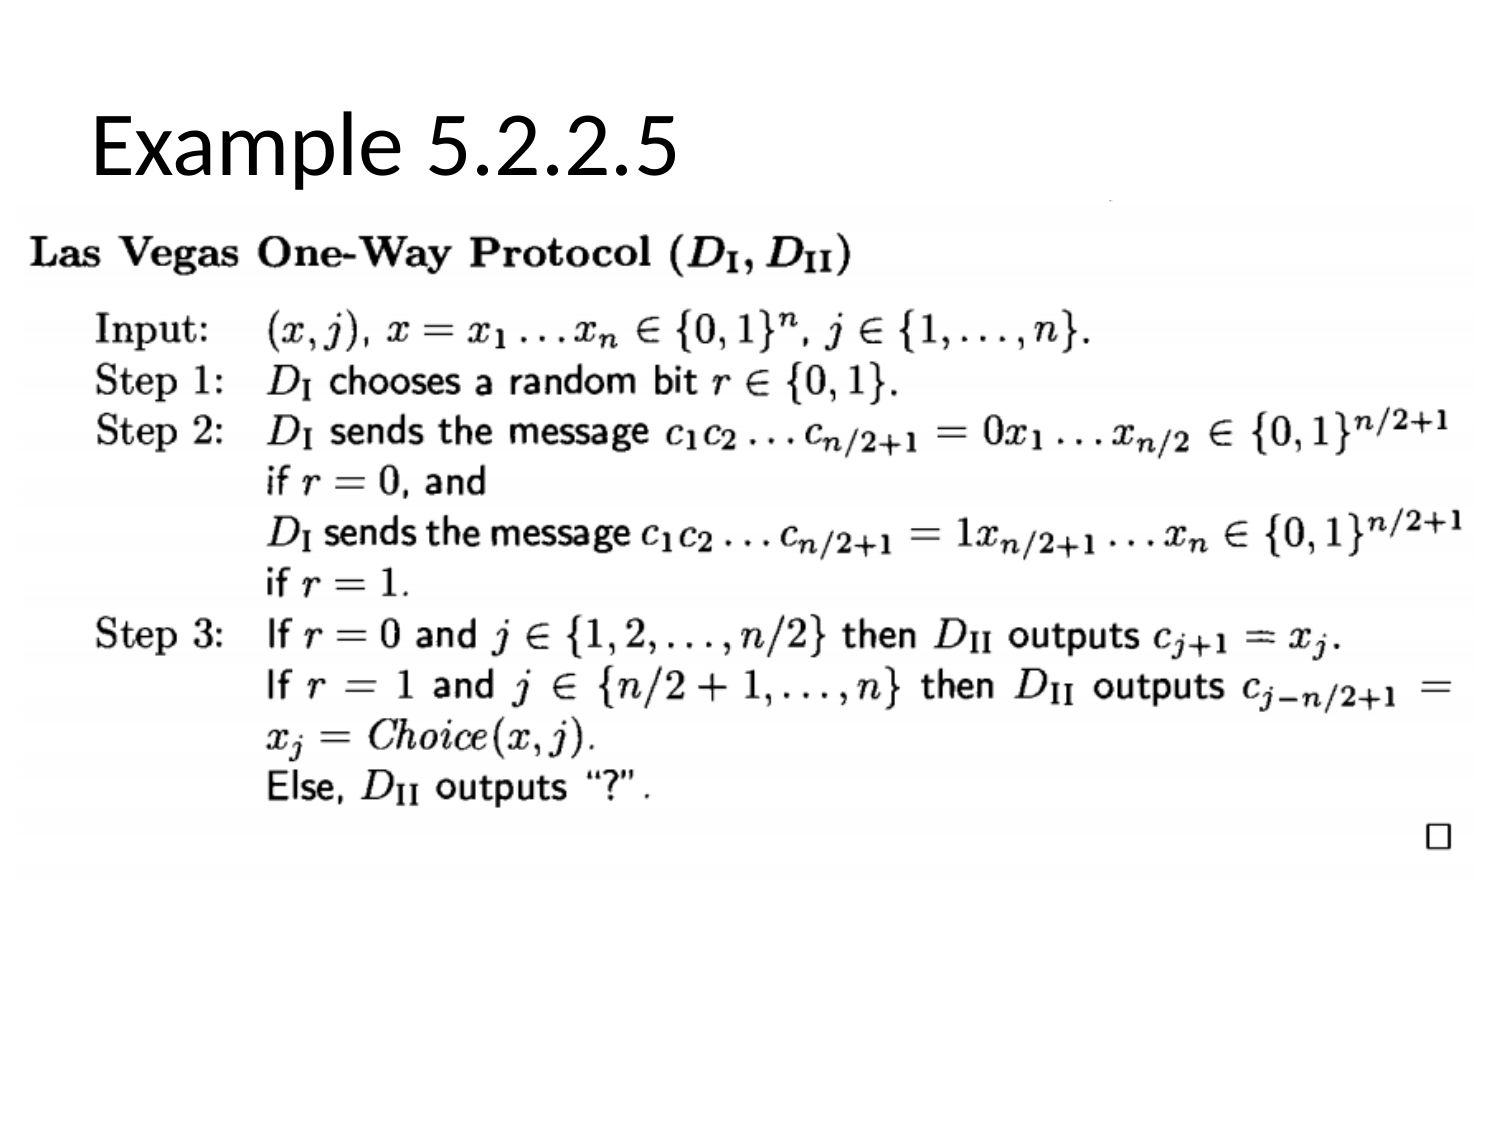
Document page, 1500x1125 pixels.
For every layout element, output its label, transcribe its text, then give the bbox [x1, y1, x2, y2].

picture [17, 200, 1476, 898]
title Example 5.2.2.5 [75, 45, 1425, 199]
